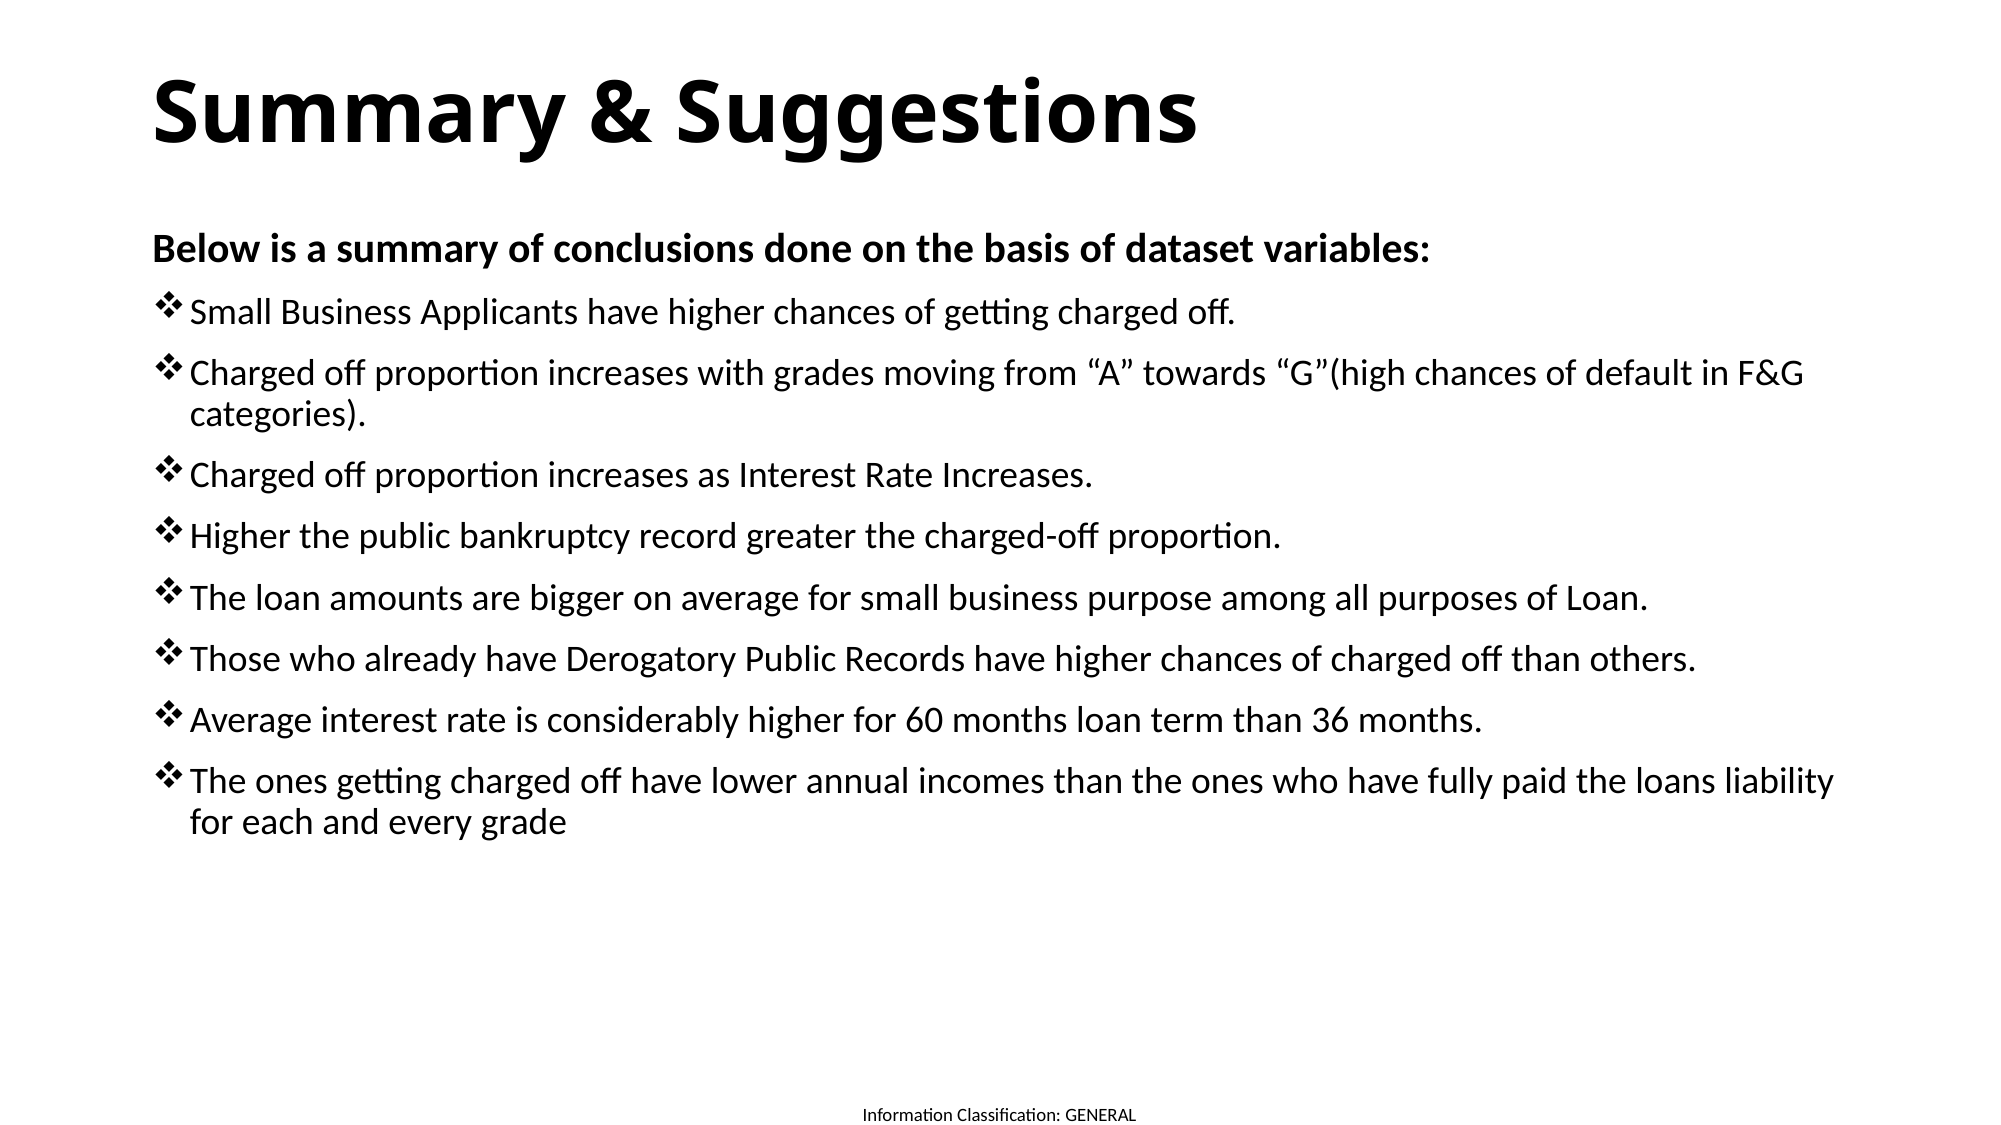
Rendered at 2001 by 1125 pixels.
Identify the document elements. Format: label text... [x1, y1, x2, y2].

title Summary & Suggestions [137, 59, 1863, 169]
list Below is a summary of conclusions done on the basis of dataset variables: Small Business Applicants have higher chances of getting charged off. Charged off proportion increases with grades moving from “A” towards “G”(high chances of default in F&G categories). Charged off proportion increases as Interest Rate Increases. Higher the public bankruptcy record greater the charged-off proportion. The loan amounts are bigger on average for small business purpose among all purposes of Loan. Those who already have Derogatory Public Records have higher chances of charged off than others. Average interest rate is considerably higher for 60 months loan term than 36 months. The ones getting charged off have lower annual incomes than the ones who have fully paid the loans liability for each and every grade [137, 218, 1863, 1014]
